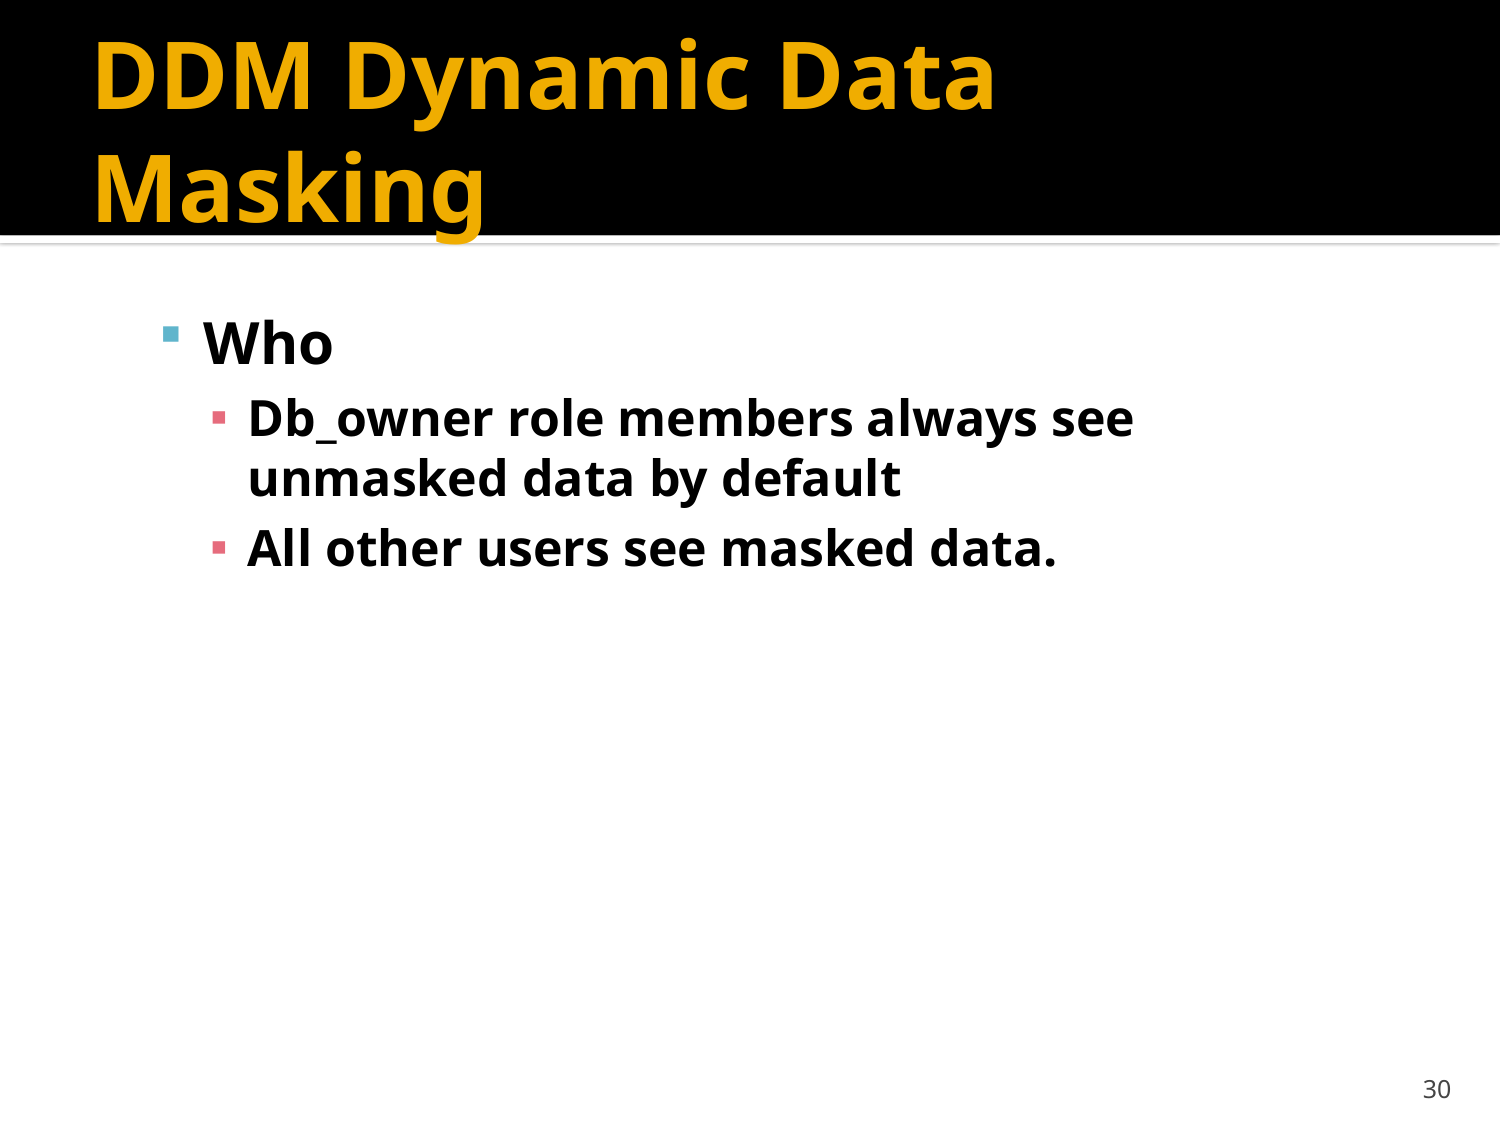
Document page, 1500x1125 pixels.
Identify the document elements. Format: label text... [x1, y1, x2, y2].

slide_number 30 [1345, 1062, 1467, 1108]
title DDM Dynamic Data Masking [75, 25, 1425, 231]
list Who Db_owner role members always see unmasked data by default All other users see masked data. [75, 291, 1425, 1050]
